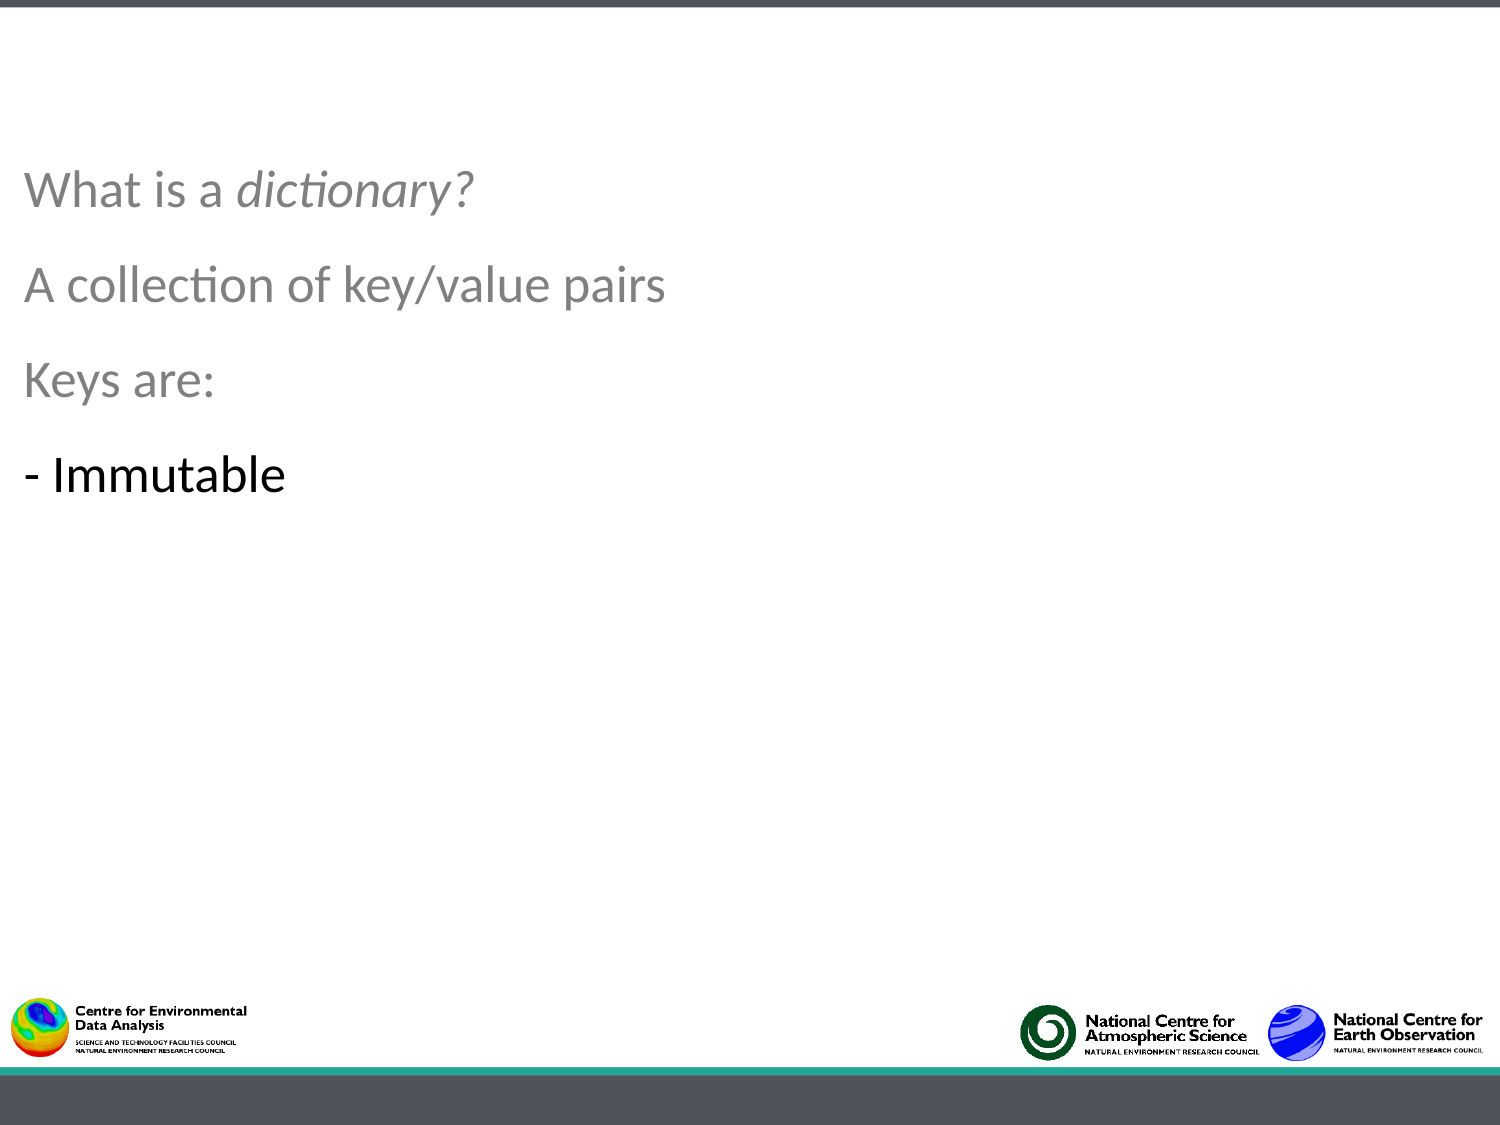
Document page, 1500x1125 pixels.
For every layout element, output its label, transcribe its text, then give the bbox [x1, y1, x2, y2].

picture [0, 0, 1500, 1125]
text_box What is a dictionary? A collection of key/value pairs Keys are: - Immutable [9, 115, 832, 511]
